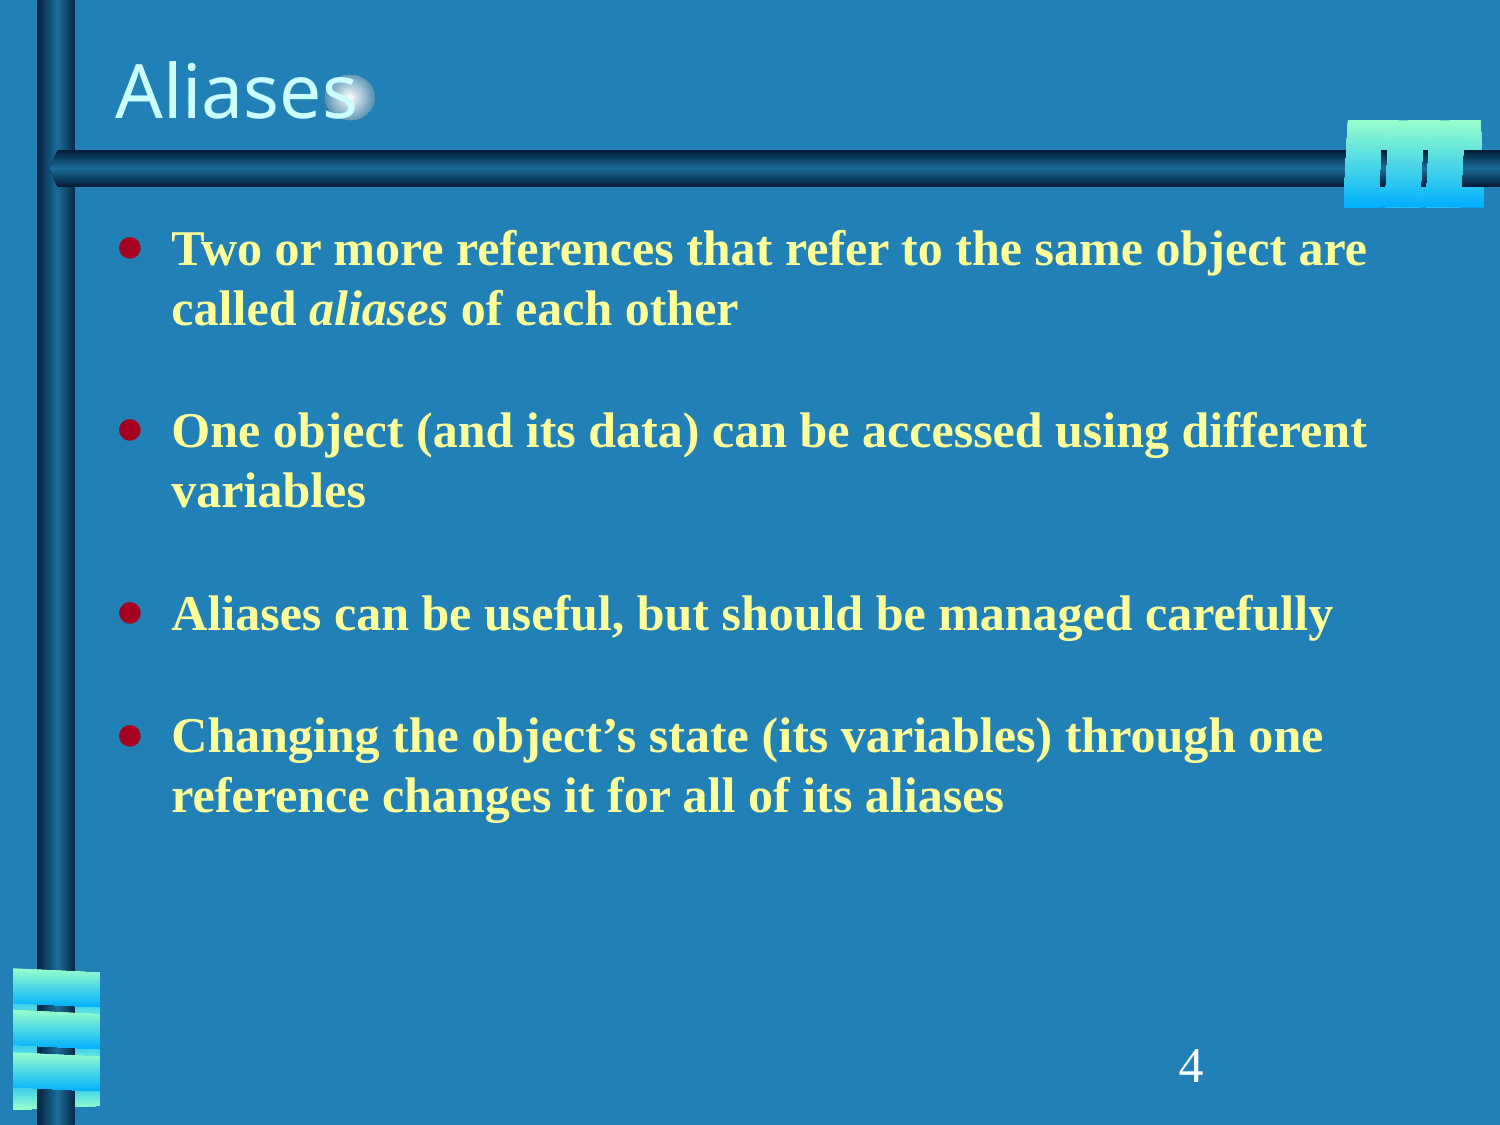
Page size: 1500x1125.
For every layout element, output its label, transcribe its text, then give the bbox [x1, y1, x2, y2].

title Aliases [100, 32, 1345, 145]
slide_number ‹#› [1163, 1025, 1477, 1100]
list Two or more references that refer to the same object are called aliases of each other One object (and its data) can be accessed using different variables Aliases can be useful, but should be managed carefully Changing the object’s state (its variables) through one reference changes it for all of its aliases [99, 207, 1463, 1013]
